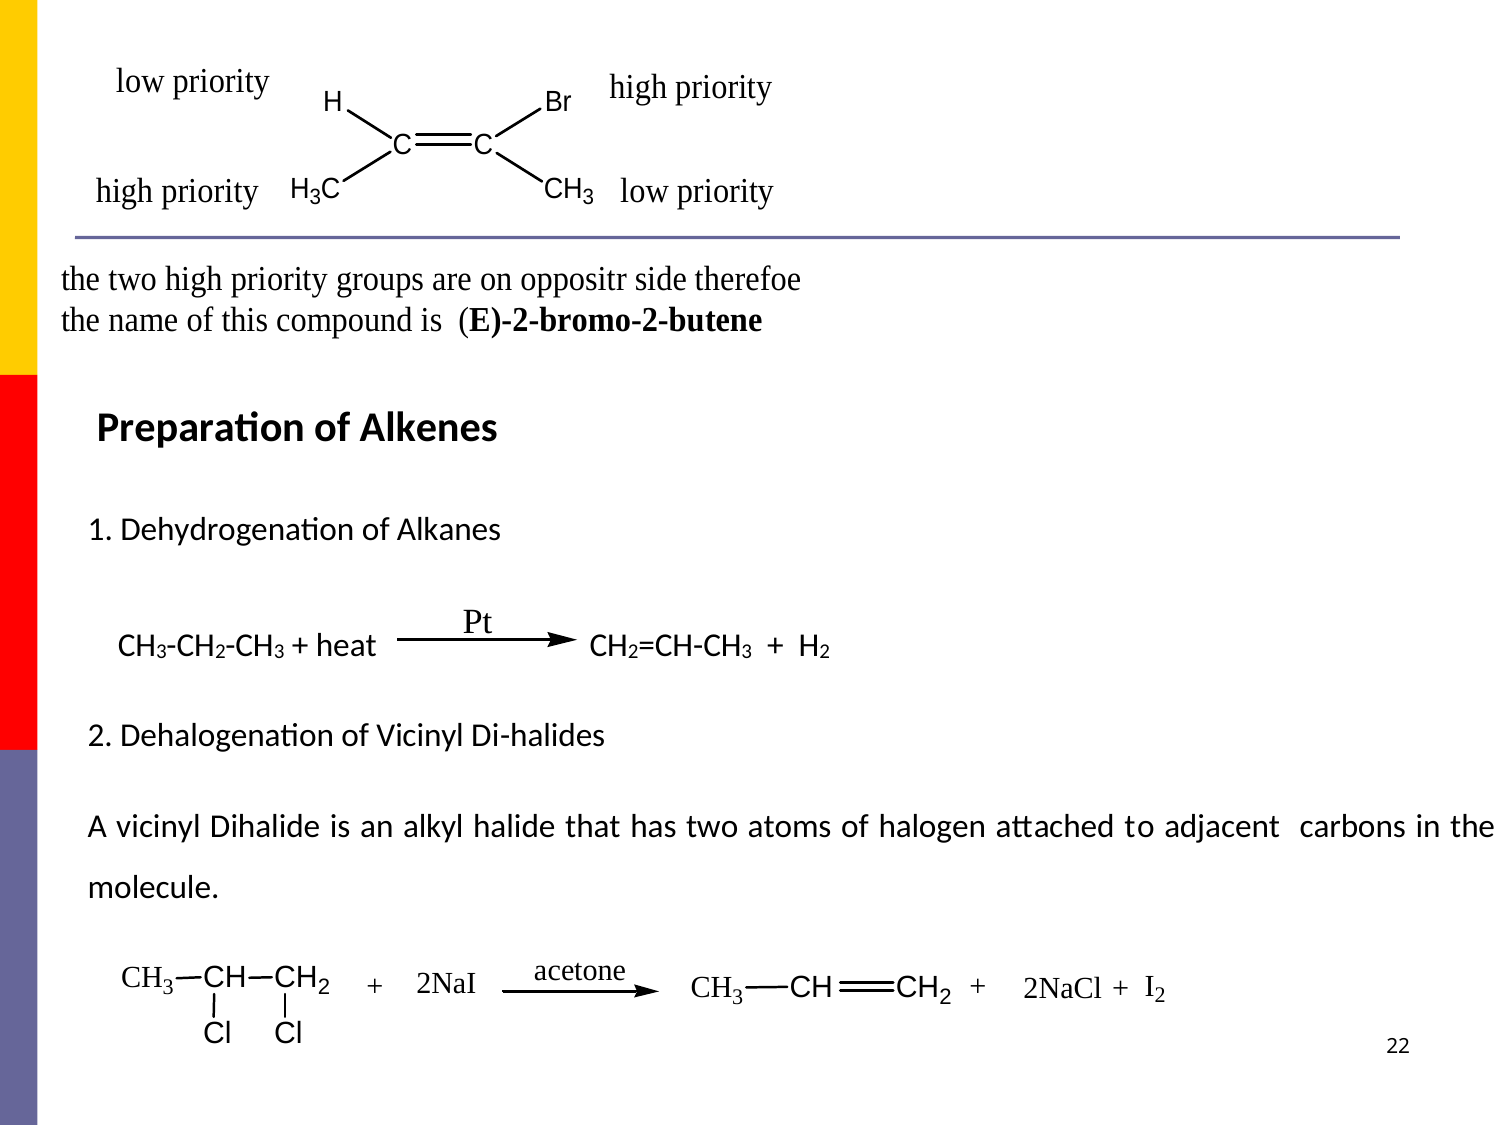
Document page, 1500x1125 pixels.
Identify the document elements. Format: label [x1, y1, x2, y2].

picture [47, 62, 1499, 1099]
